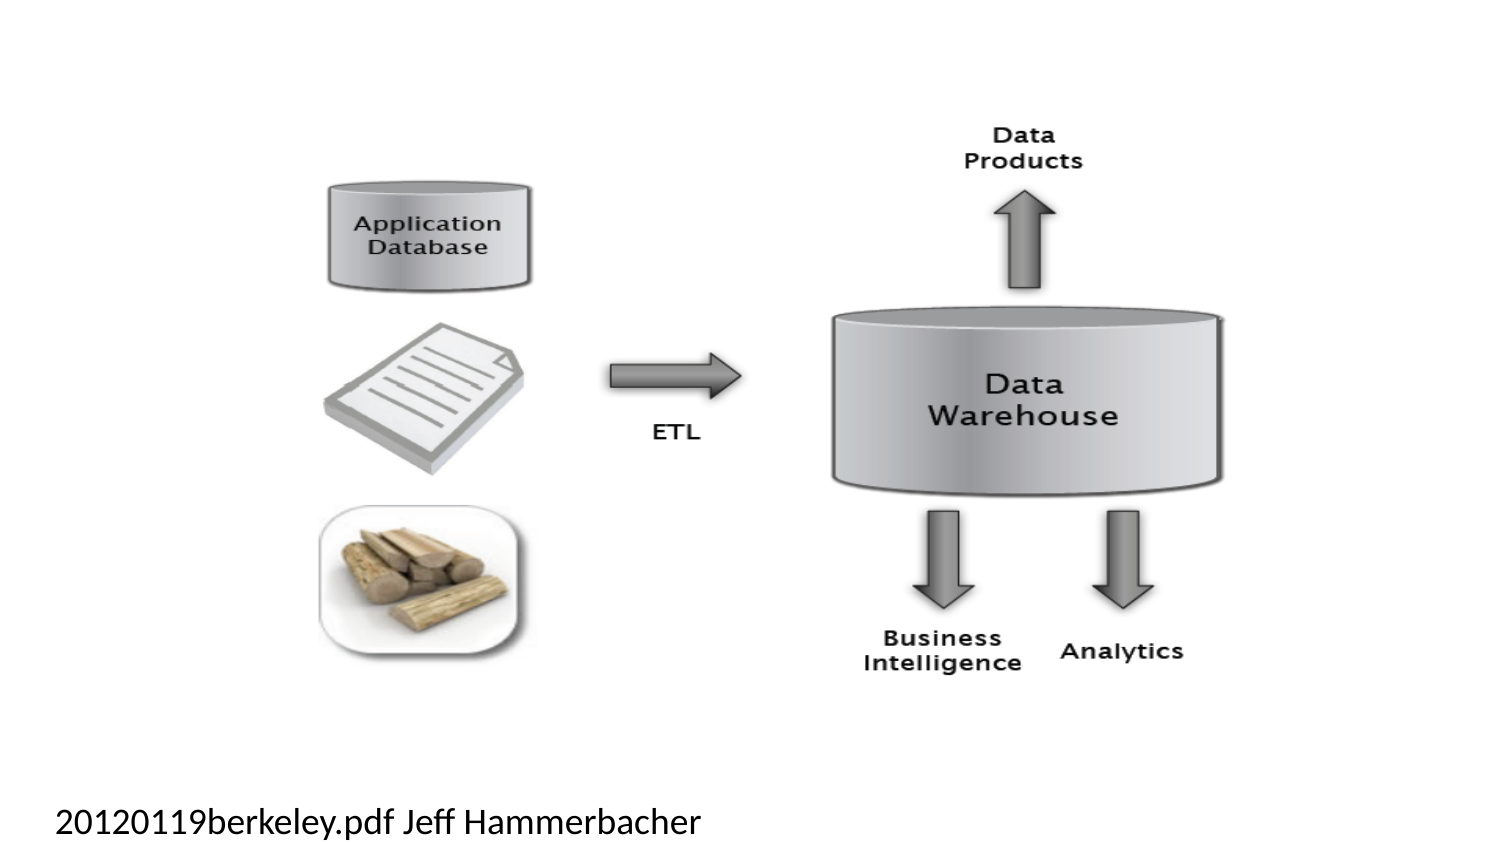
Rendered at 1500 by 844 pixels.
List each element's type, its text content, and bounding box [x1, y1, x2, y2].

picture [228, 96, 1272, 748]
text_box 20120119berkeley.pdf Jeff Hammerbacher [40, 790, 718, 844]
